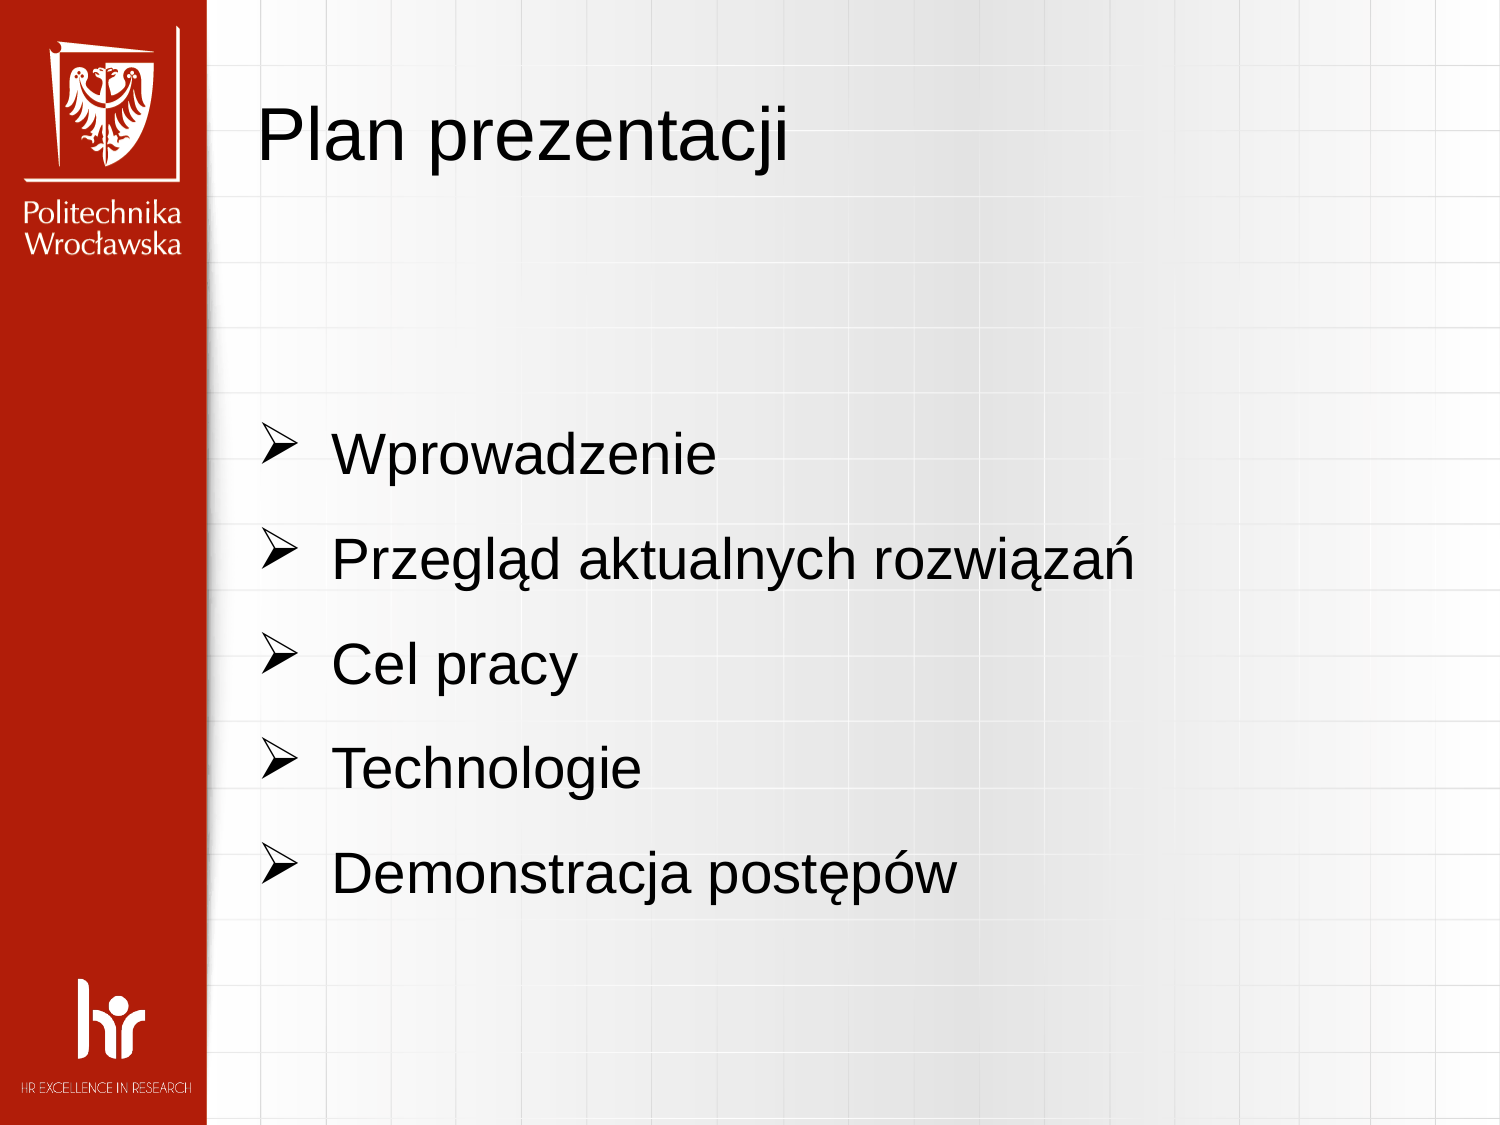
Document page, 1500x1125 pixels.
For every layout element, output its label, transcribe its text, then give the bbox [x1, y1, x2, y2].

text_box Plan prezentacji [242, 78, 1353, 183]
picture [0, 0, 1500, 1125]
text_box Wprowadzenie Przegląd aktualnych rozwiązań Cel pracy Technologie Demonstracja postępów [242, 373, 1424, 913]
